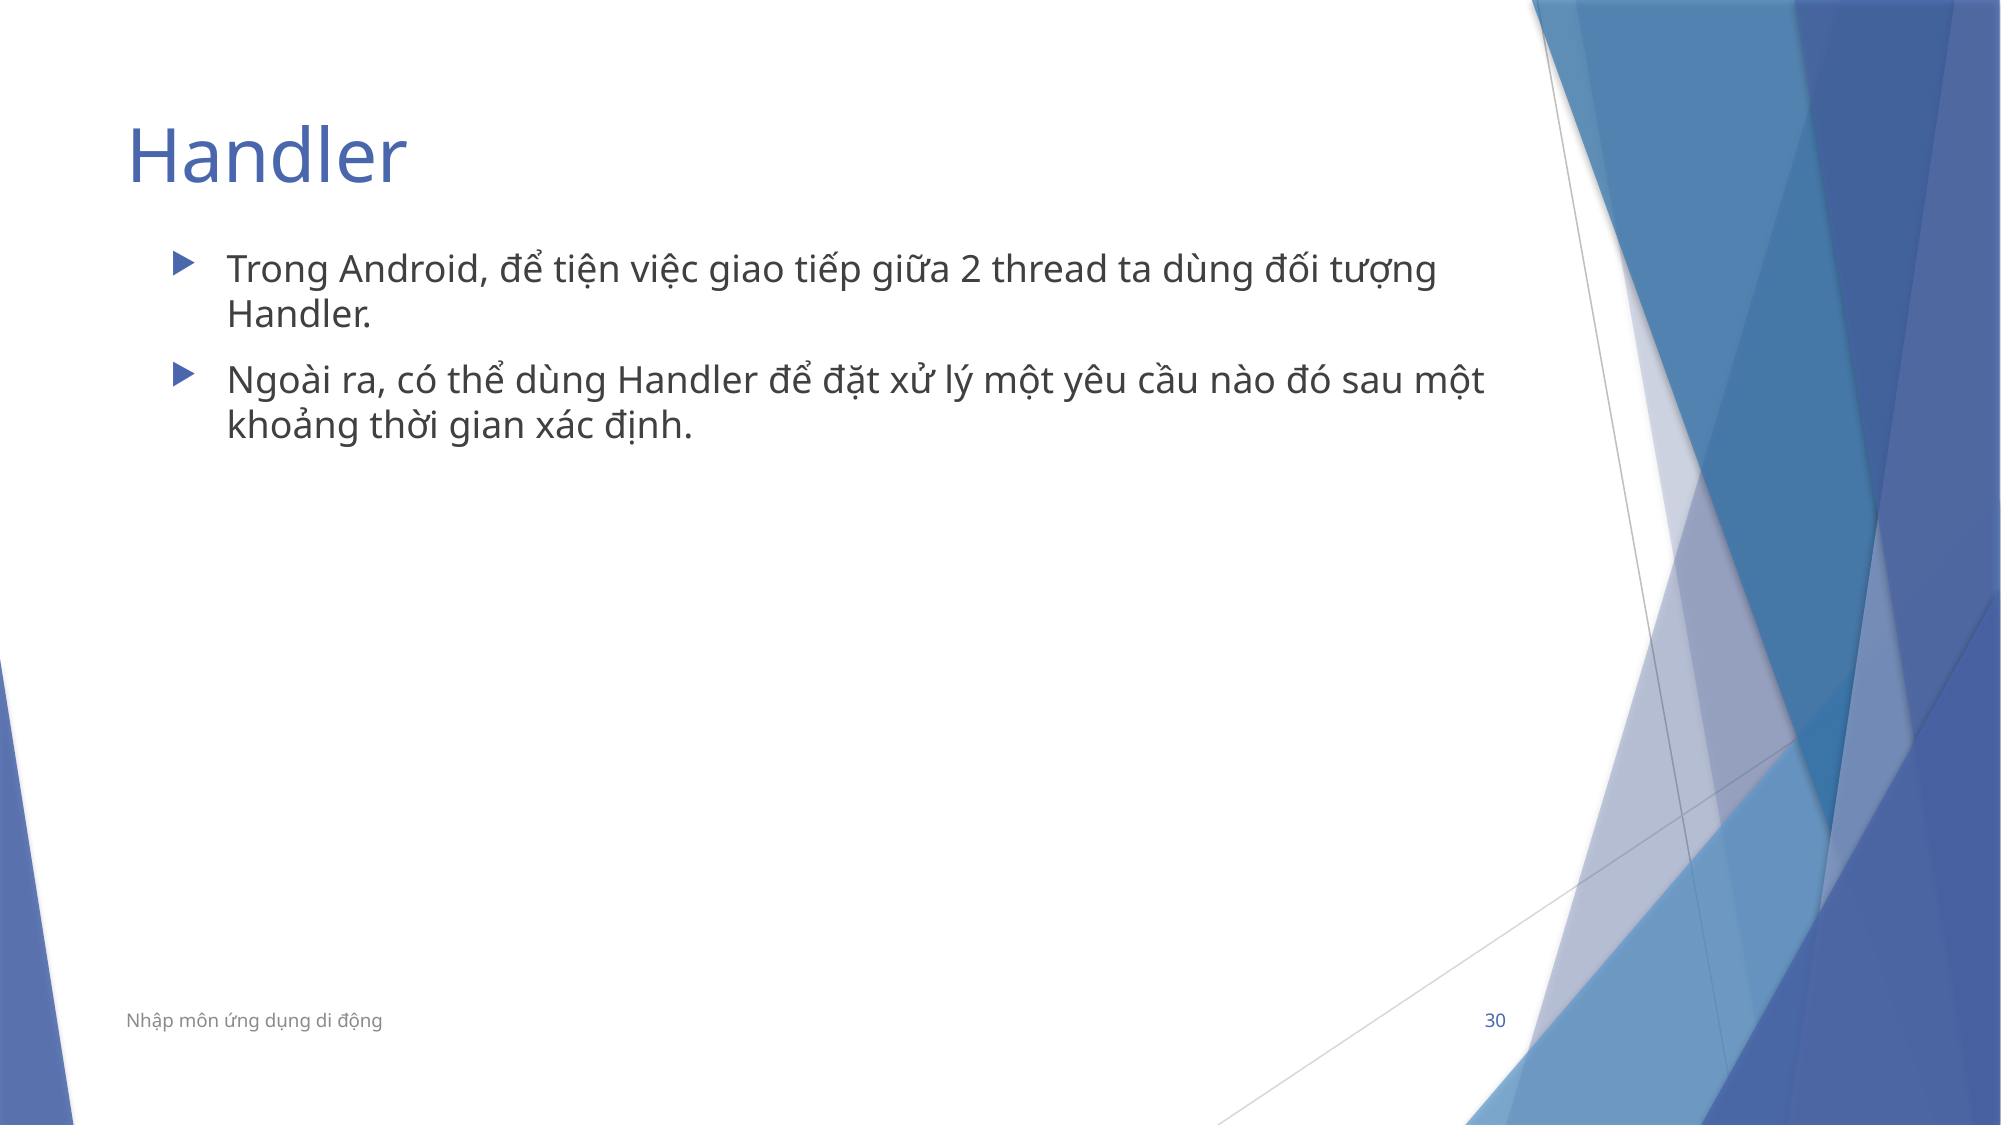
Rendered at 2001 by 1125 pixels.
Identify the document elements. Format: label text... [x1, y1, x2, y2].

title Handler [111, 99, 1522, 317]
list Trong Android, để tiện việc giao tiếp giữa 2 thread ta dùng đối tượng Handler. Ngoài ra, có thể dùng Handler để đặt xử lý một yêu cầu nào đó sau một khoảng thời gian xác định. [155, 237, 1535, 1025]
footer Nhập môn ứng dụng di động [111, 991, 1145, 1051]
slide_number 30 [1409, 991, 1522, 1051]
